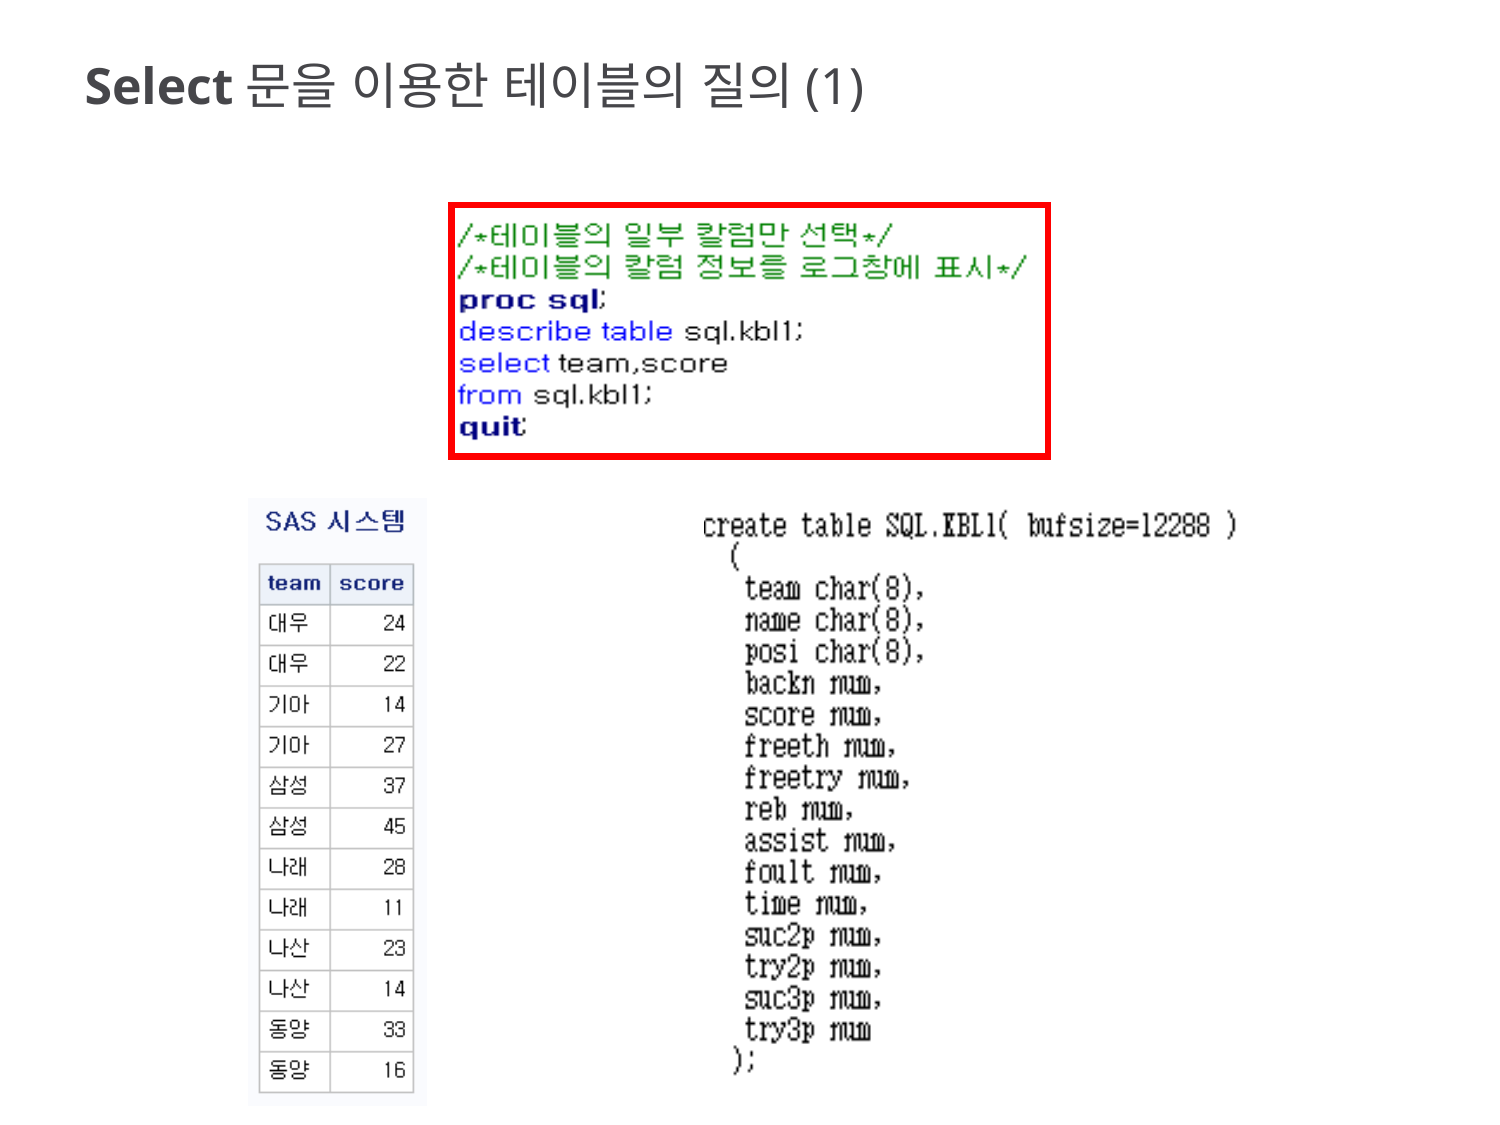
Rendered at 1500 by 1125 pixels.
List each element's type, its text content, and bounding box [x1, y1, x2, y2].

text_box Select문을 이용한 테이블의 질의(1) [69, 46, 919, 122]
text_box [248, 497, 1252, 1107]
picture [454, 208, 1046, 454]
